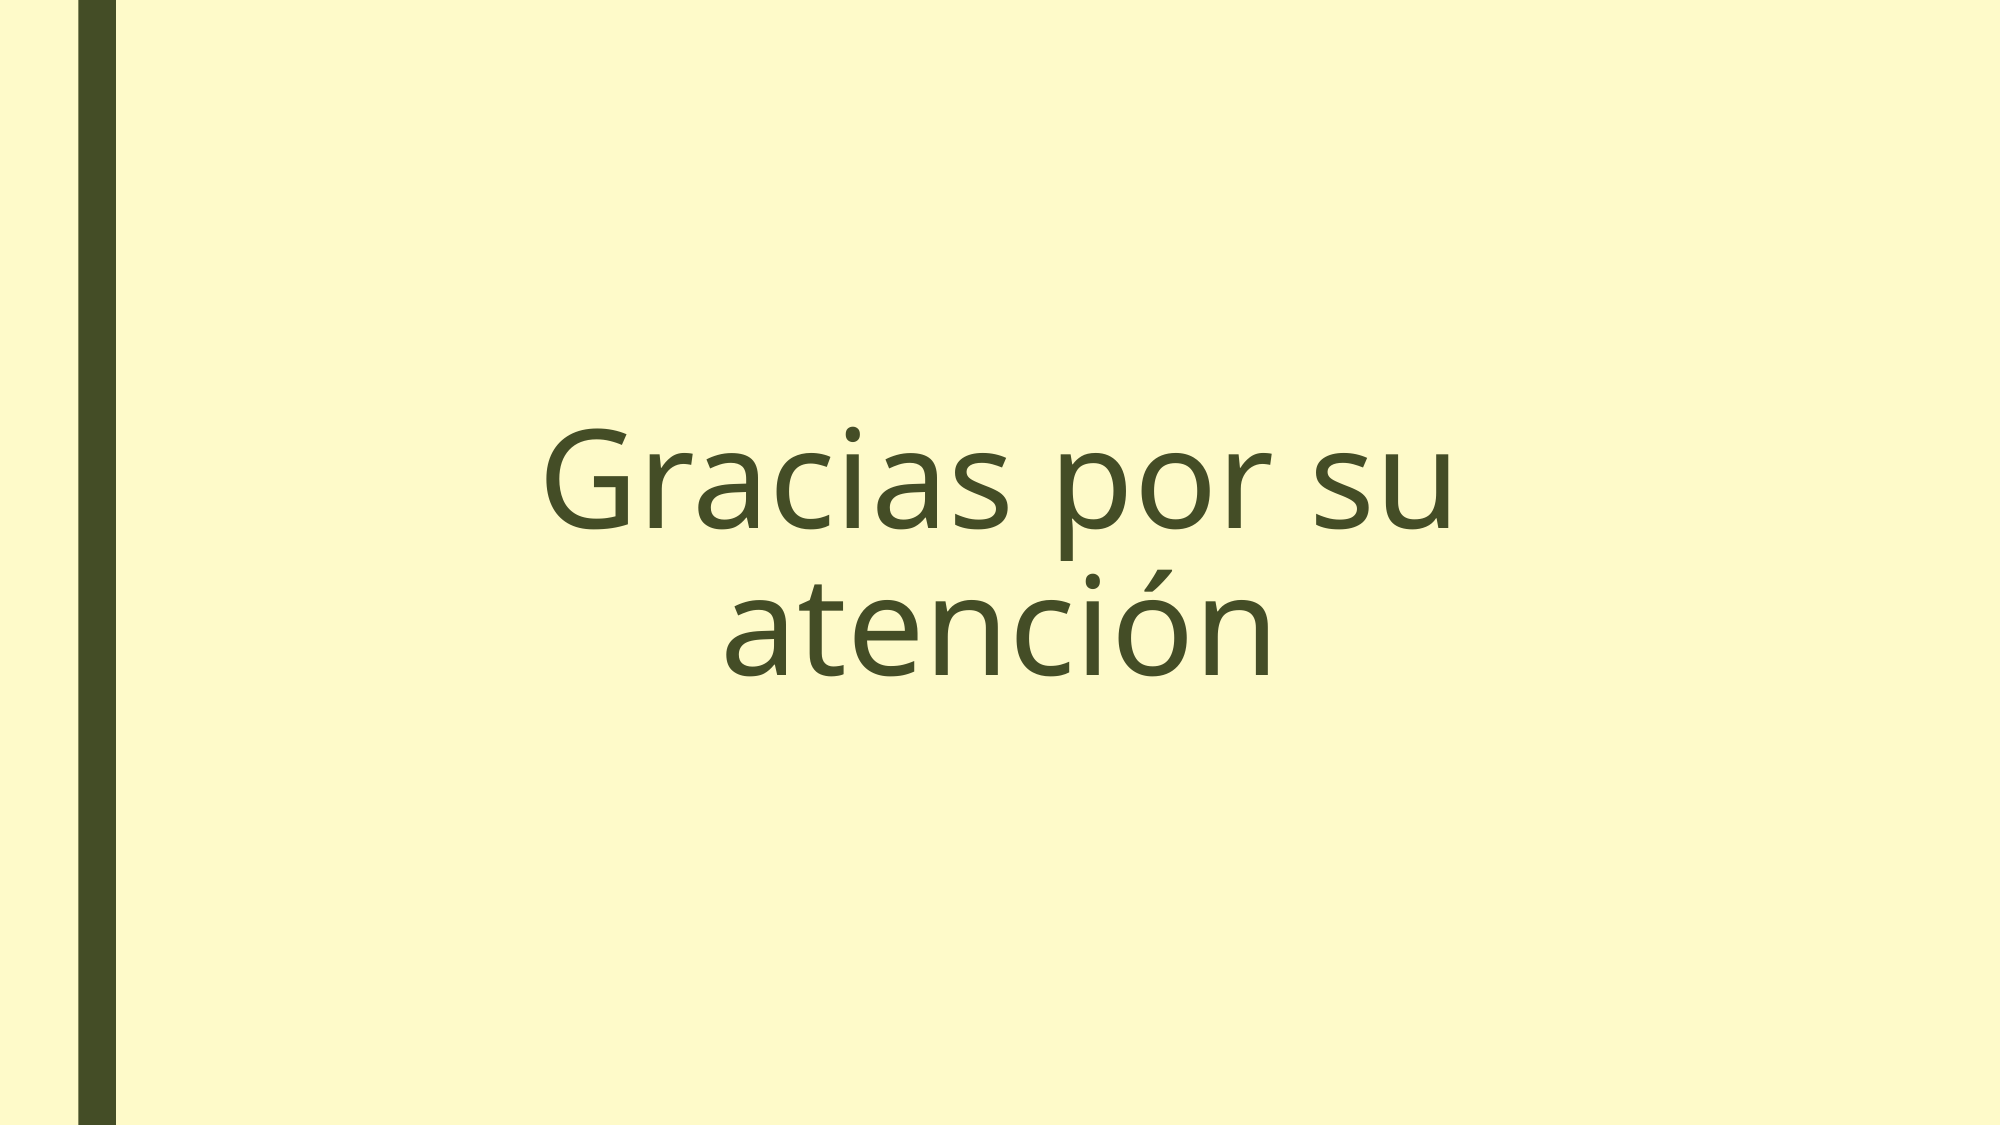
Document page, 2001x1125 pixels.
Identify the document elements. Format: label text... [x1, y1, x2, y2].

title Gracias por su atención [356, 404, 1644, 721]
